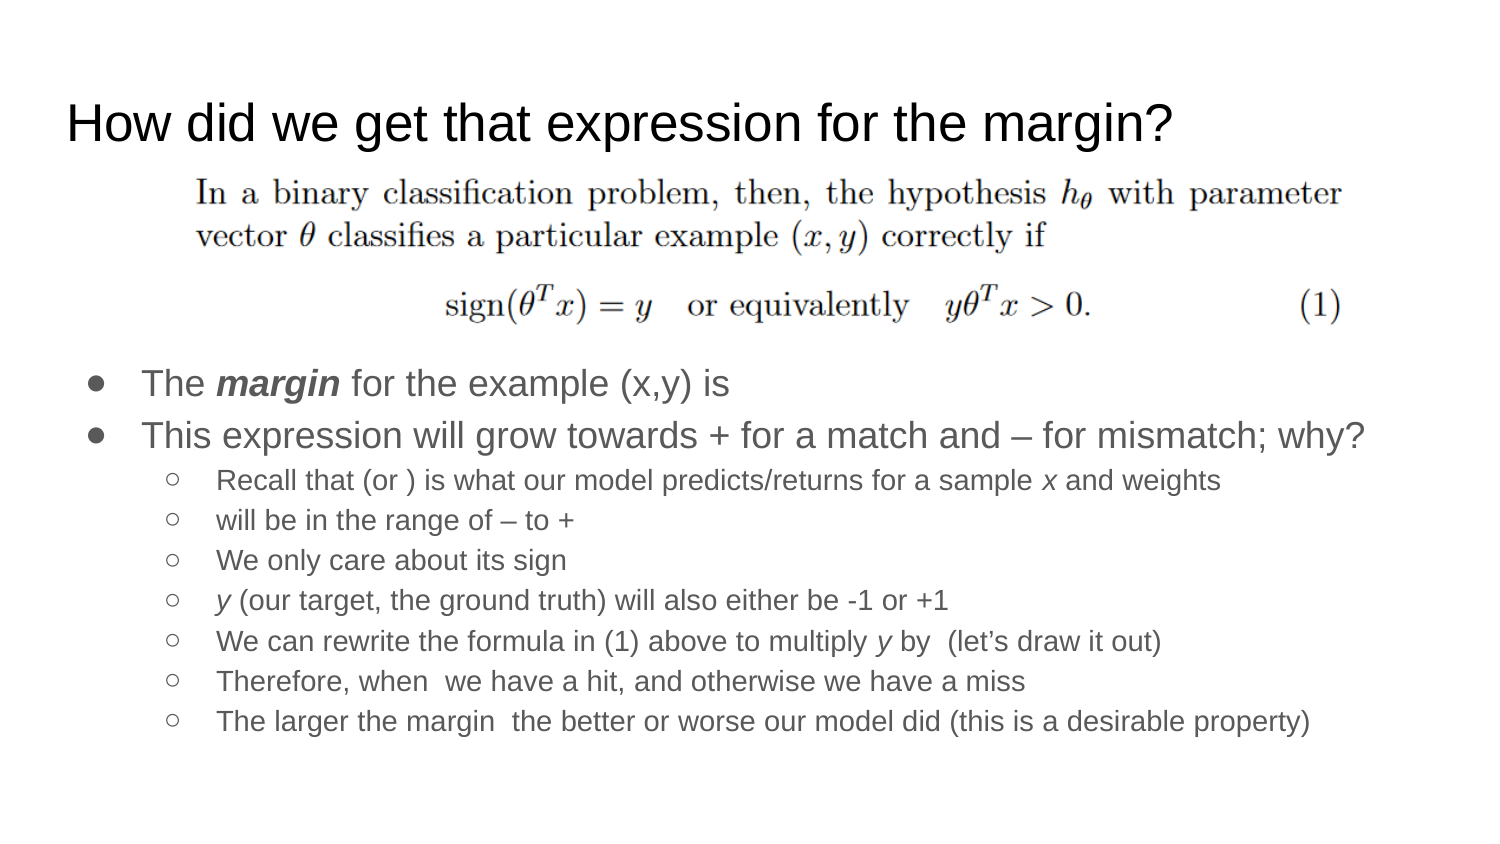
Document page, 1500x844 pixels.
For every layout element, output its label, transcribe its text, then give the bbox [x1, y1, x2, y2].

picture [186, 161, 1350, 336]
title How did we get that expression for the margin? [51, 72, 1449, 167]
